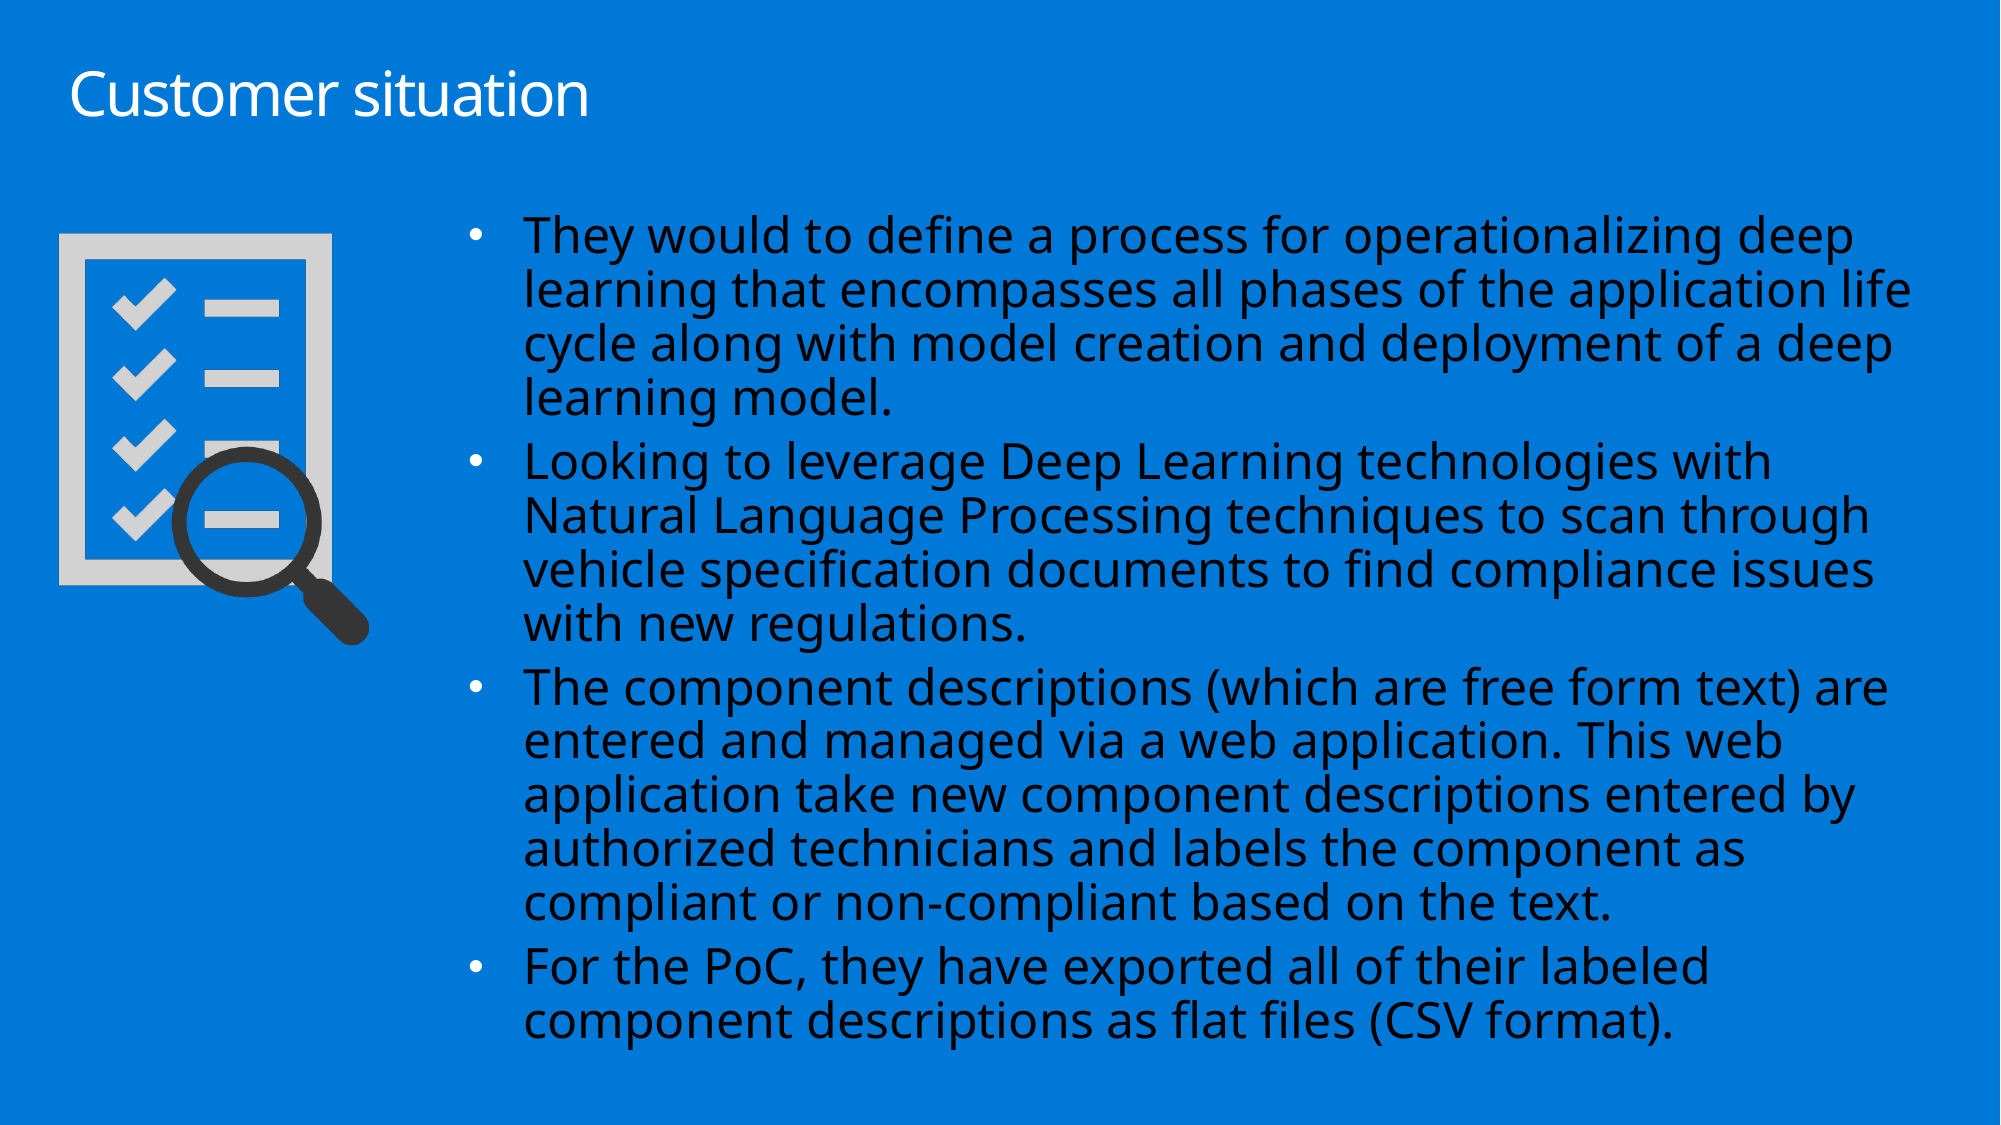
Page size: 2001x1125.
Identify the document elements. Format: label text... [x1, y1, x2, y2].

picture [0, 198, 408, 667]
title Customer situation [44, 47, 1957, 196]
list They would to define a process for operationalizing deep learning that encompasses all phases of the application life cycle along with model creation and deployment of a deep learning model. Looking to leverage Deep Learning technologies with Natural Language Processing techniques to scan through vehicle specification documents to find compliance issues with new regulations. The component descriptions (which are free form text) are entered and managed via a web application. This web application take new component descriptions entered by authorized technicians and labels the component as compliant or non-compliant based on the text. For the PoC, they have exported all of their labeled component descriptions as flat files (CSV format). [444, 196, 1956, 1047]
